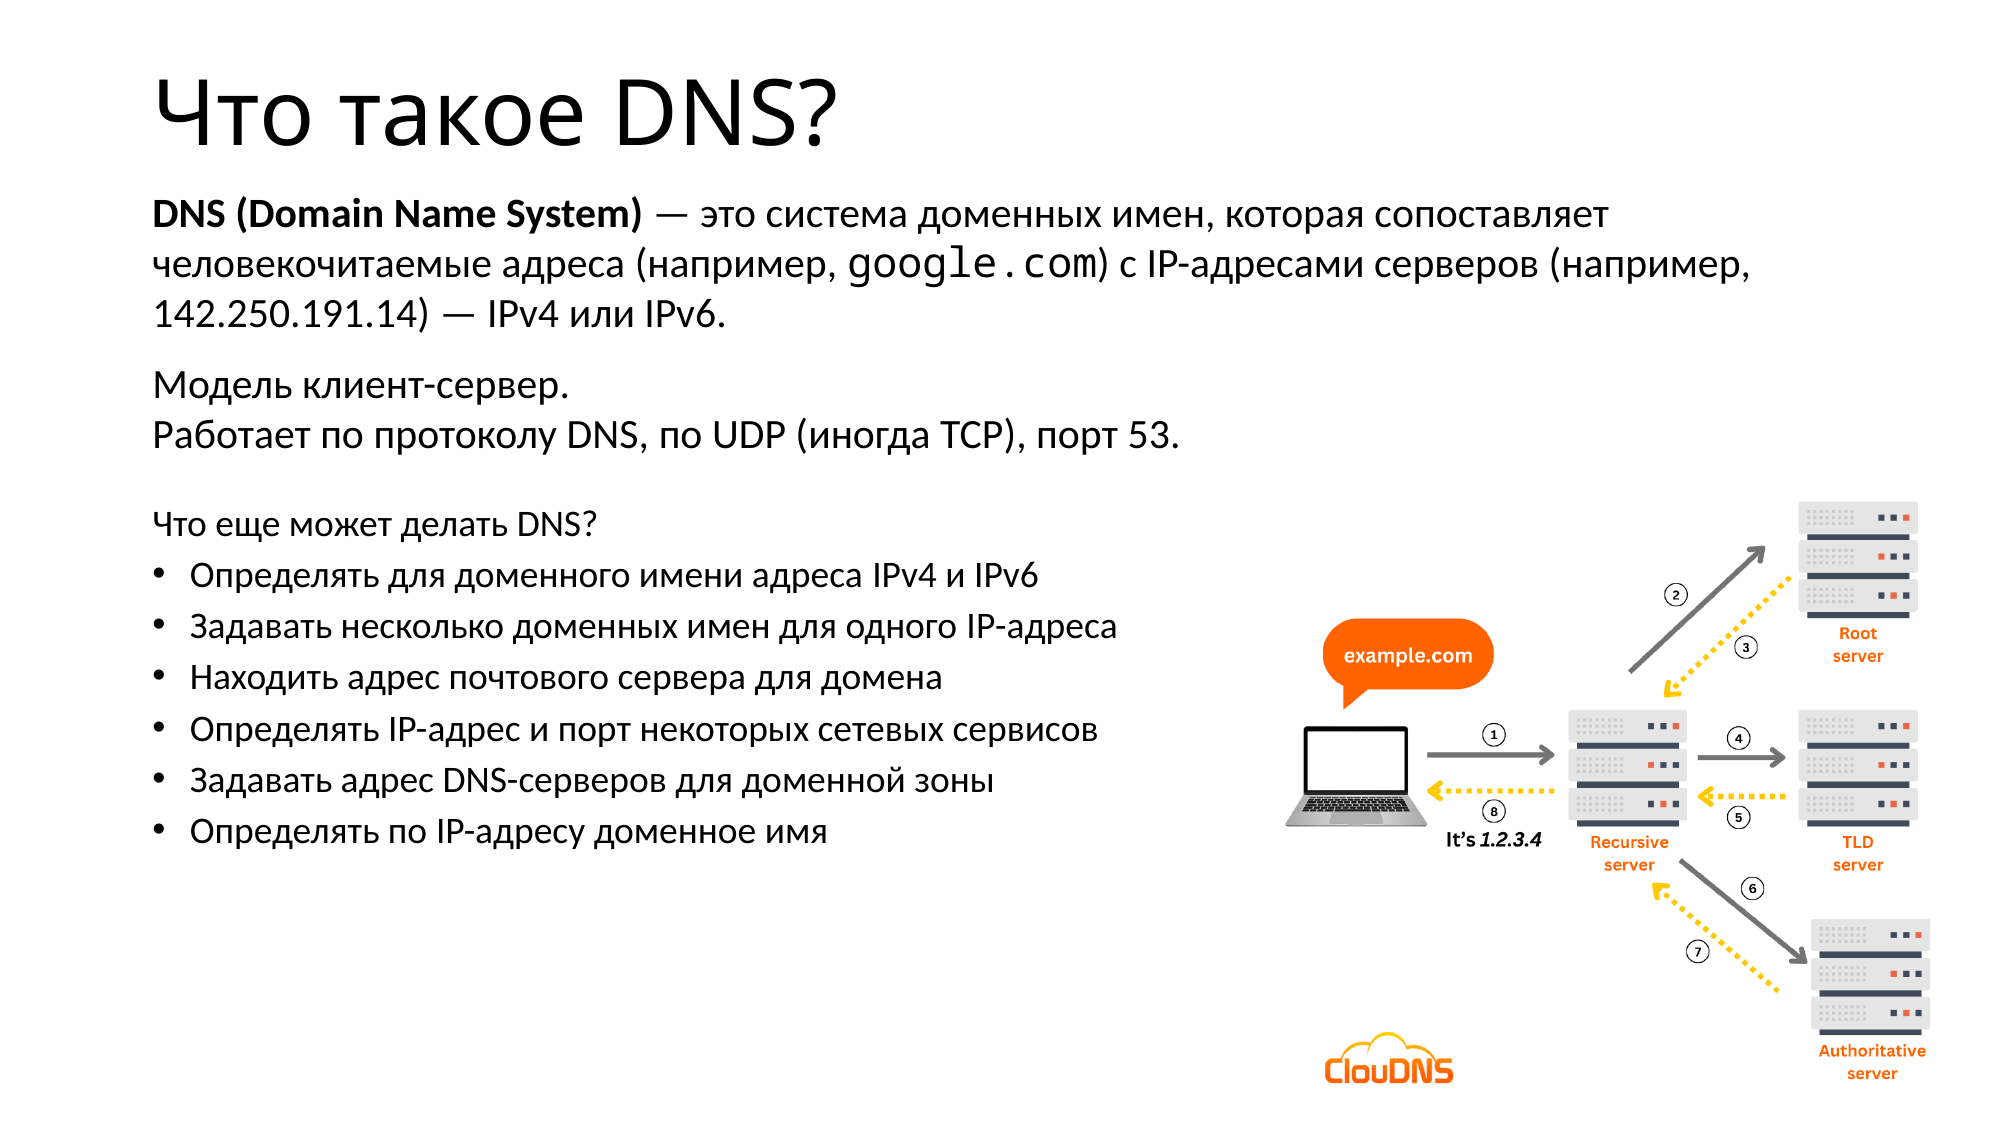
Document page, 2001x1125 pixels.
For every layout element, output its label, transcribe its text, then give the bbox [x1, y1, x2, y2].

picture [1276, 483, 1947, 1092]
title Что такое DNS? [137, 56, 1863, 176]
list DNS (Domain Name System) — это система доменных имен, которая сопоставляет человекочитаемые адреса (например, google.com) с IP-адресами серверов (например, 142.250.191.14) — IPv4 или IPv6. Модель клиент-сервер. Работает по протоколу DNS, по UDP (иногда TCP), порт 53. Что еще может делать DNS? Определять для доменного имени адреса IPv4 и IPv6 Задавать несколько доменных имен для одного IP-адреса Находить адрес почтового сервера для домена Определять IP-адрес и порт некоторых сетевых сервисов Задавать адрес DNS-серверов для доменной зоны Определять по IP-адресу доменное имя [137, 178, 1863, 1092]
